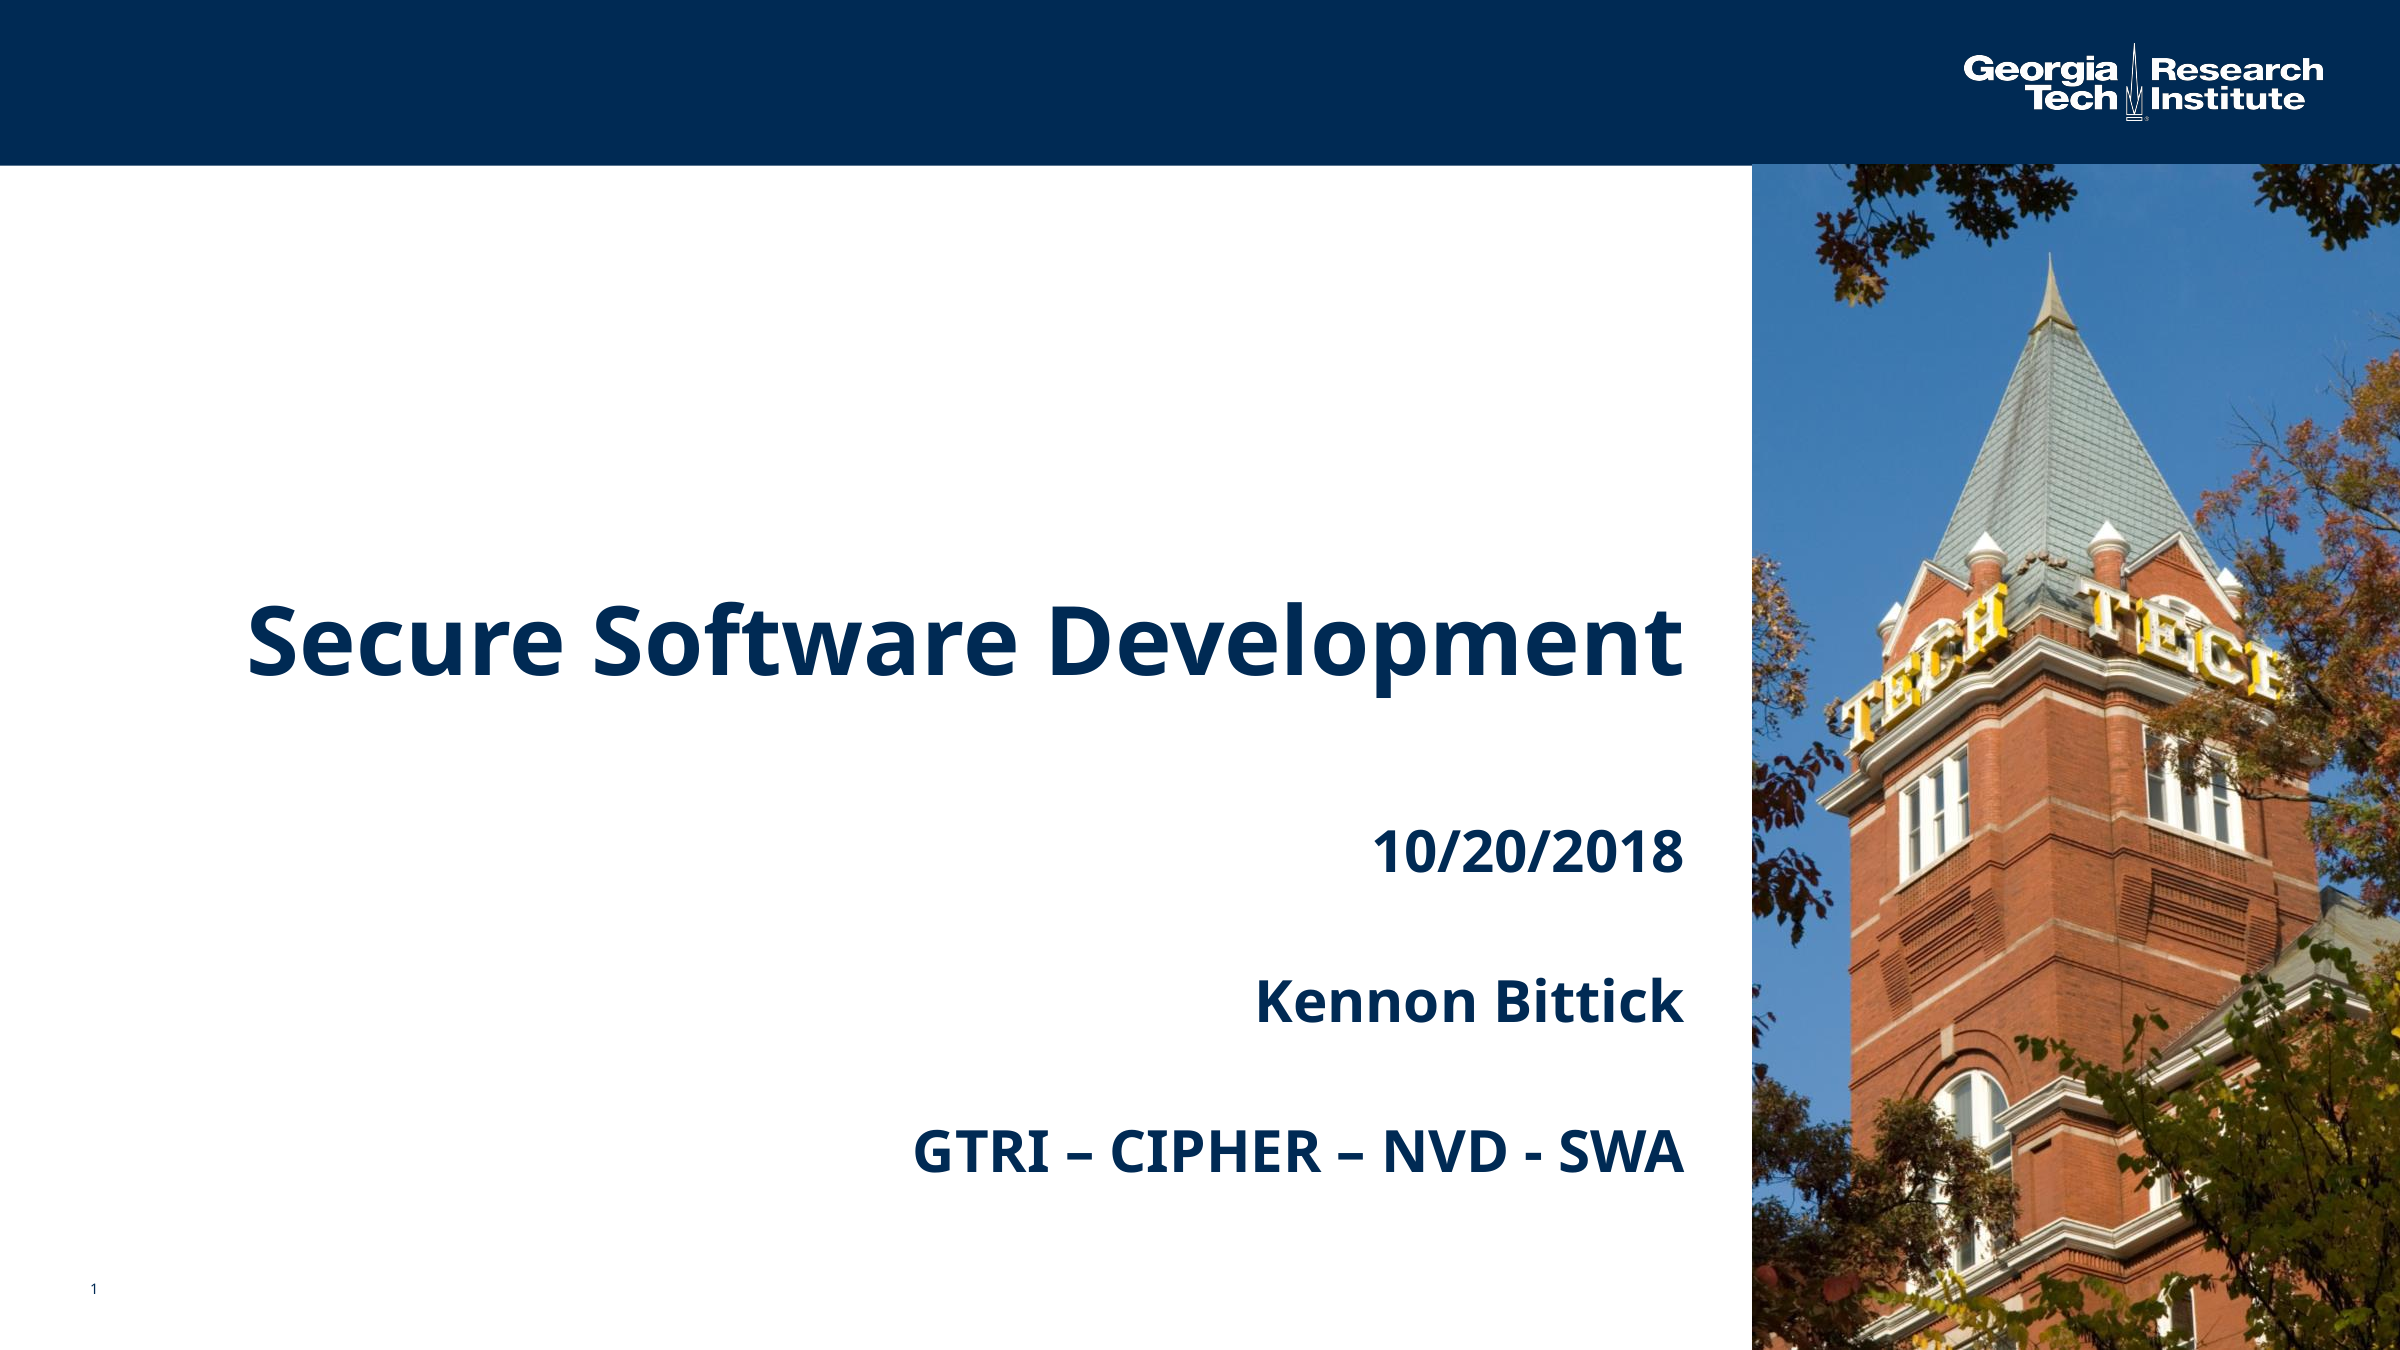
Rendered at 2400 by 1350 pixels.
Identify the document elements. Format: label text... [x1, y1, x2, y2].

picture [1752, 164, 2400, 1350]
picture [1964, 43, 2323, 121]
list Kennon Bittick GTRI – CIPHER – NVD - SWA [679, 964, 1700, 1037]
title Secure Software Development [75, 452, 1700, 695]
list 10/20/2018 [684, 814, 1700, 887]
